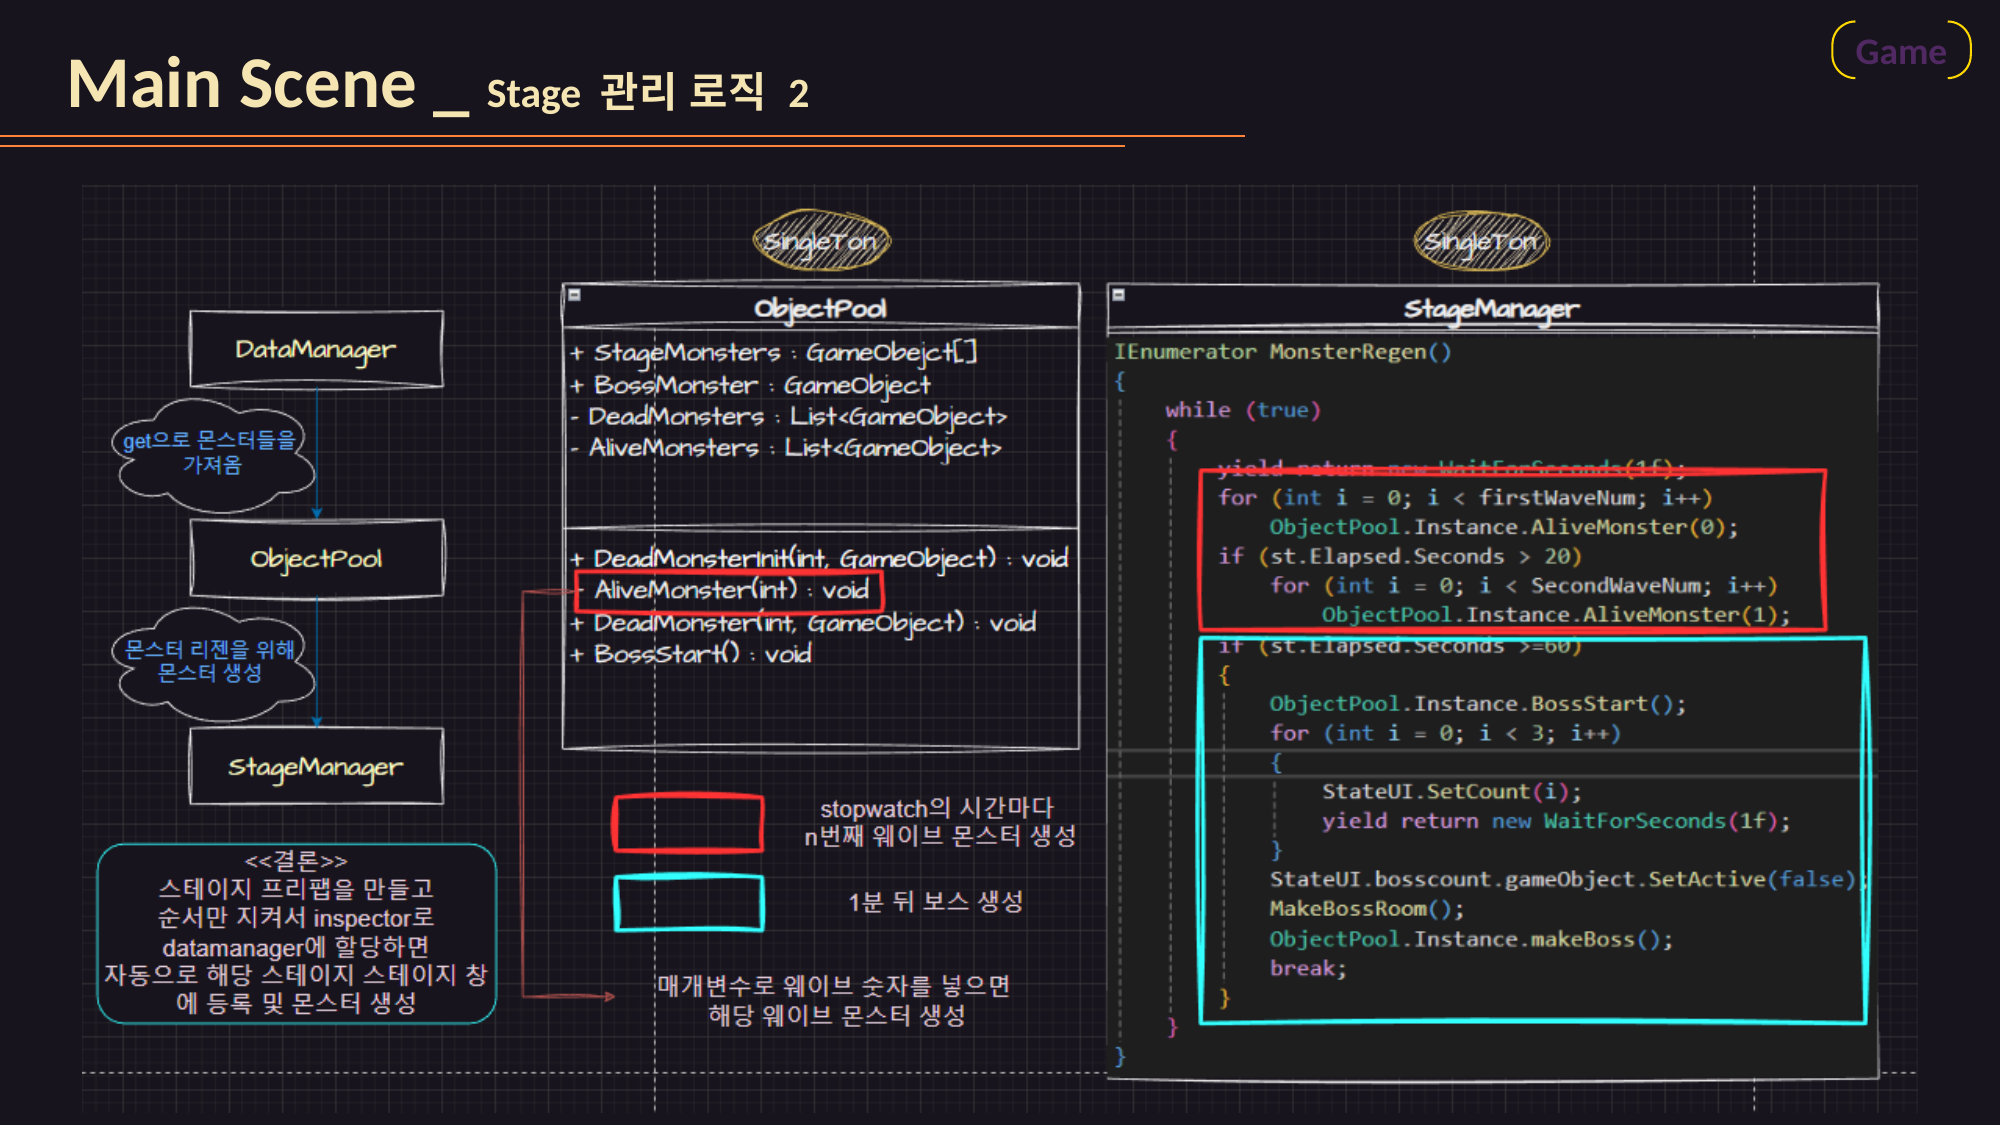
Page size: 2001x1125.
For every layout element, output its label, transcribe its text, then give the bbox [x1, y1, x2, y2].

text_box Main Scene _ Stage 관리 로직 2 [51, 27, 1022, 130]
text_box Game [1831, 20, 1972, 80]
picture [82, 183, 1918, 1113]
